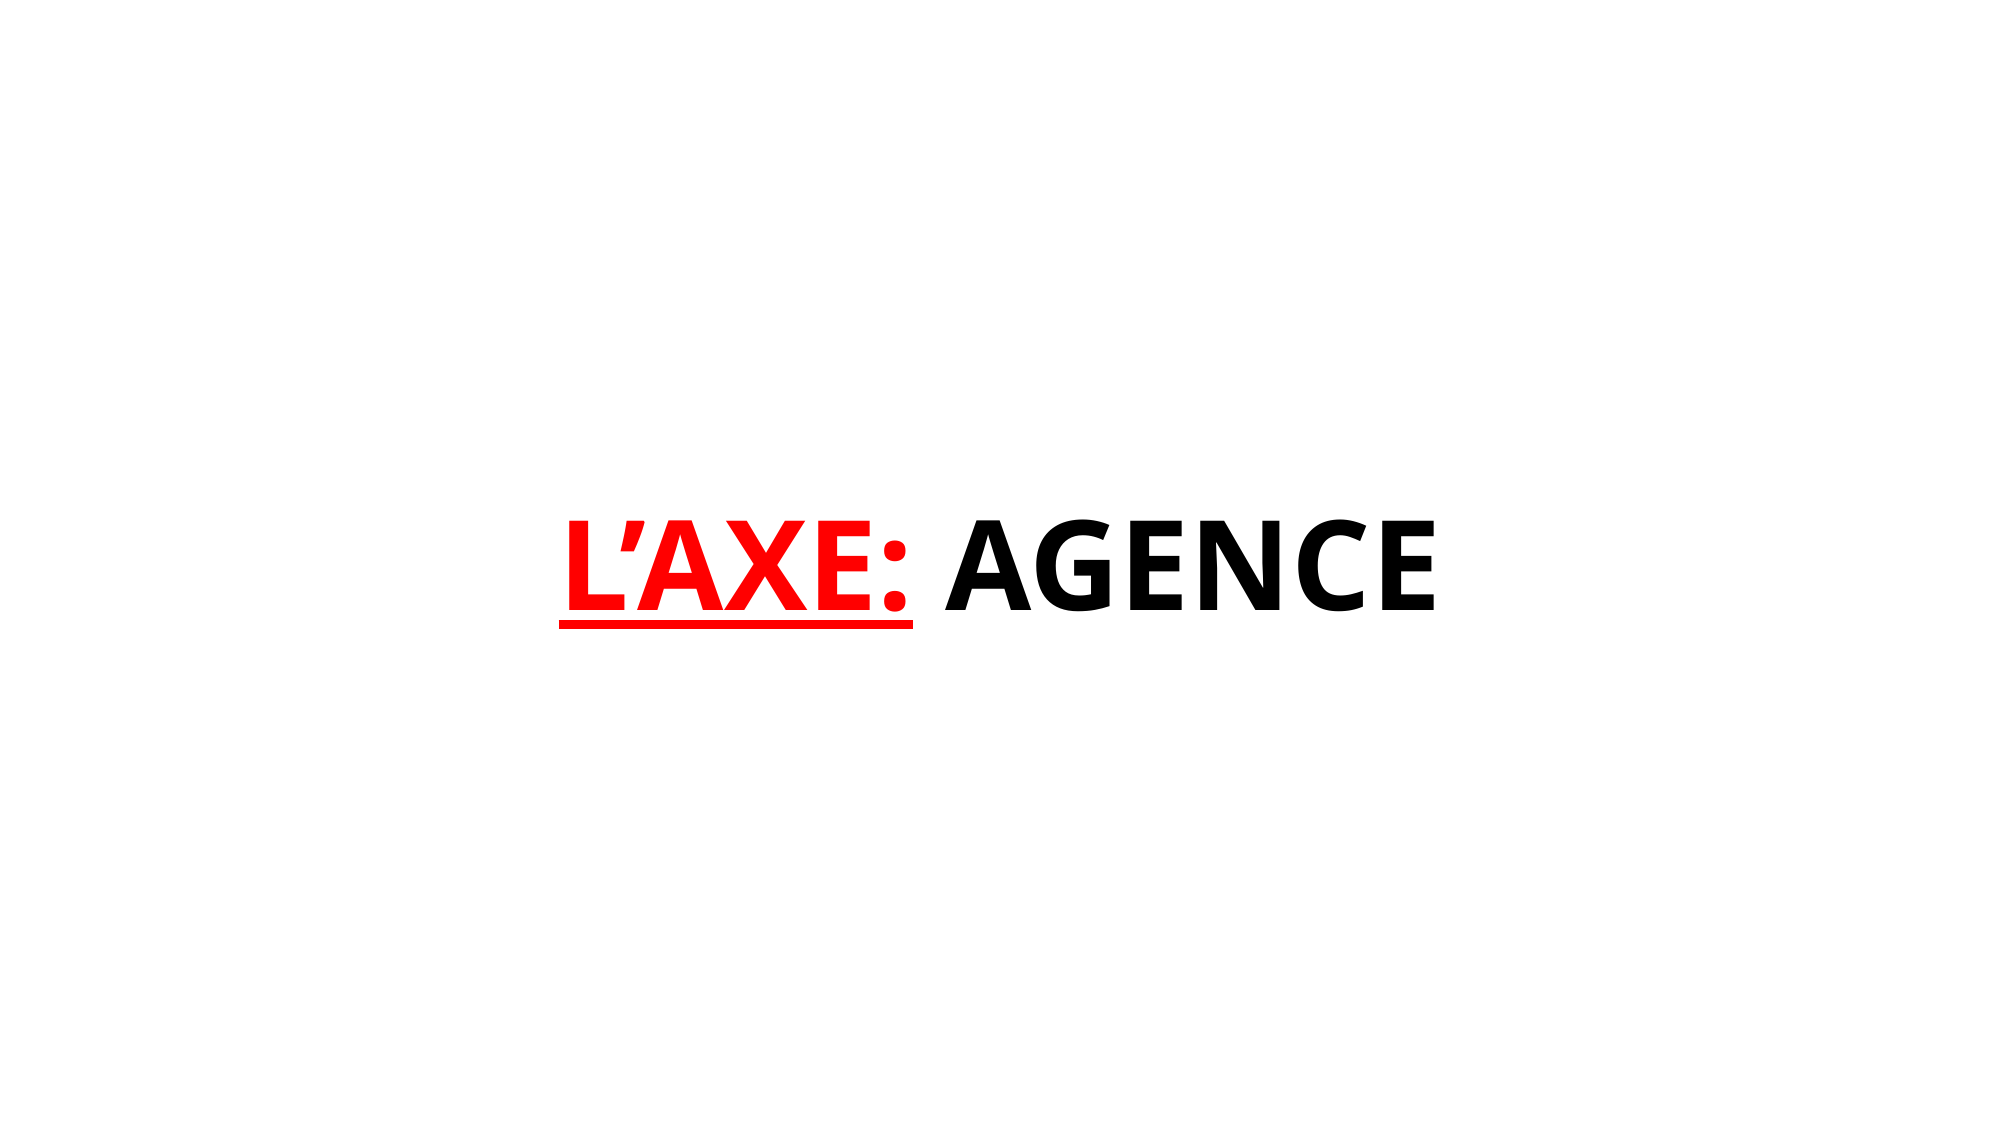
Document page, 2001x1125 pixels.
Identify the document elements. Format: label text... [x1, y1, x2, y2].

title L’AXE: AGENCE [249, 480, 1750, 645]
